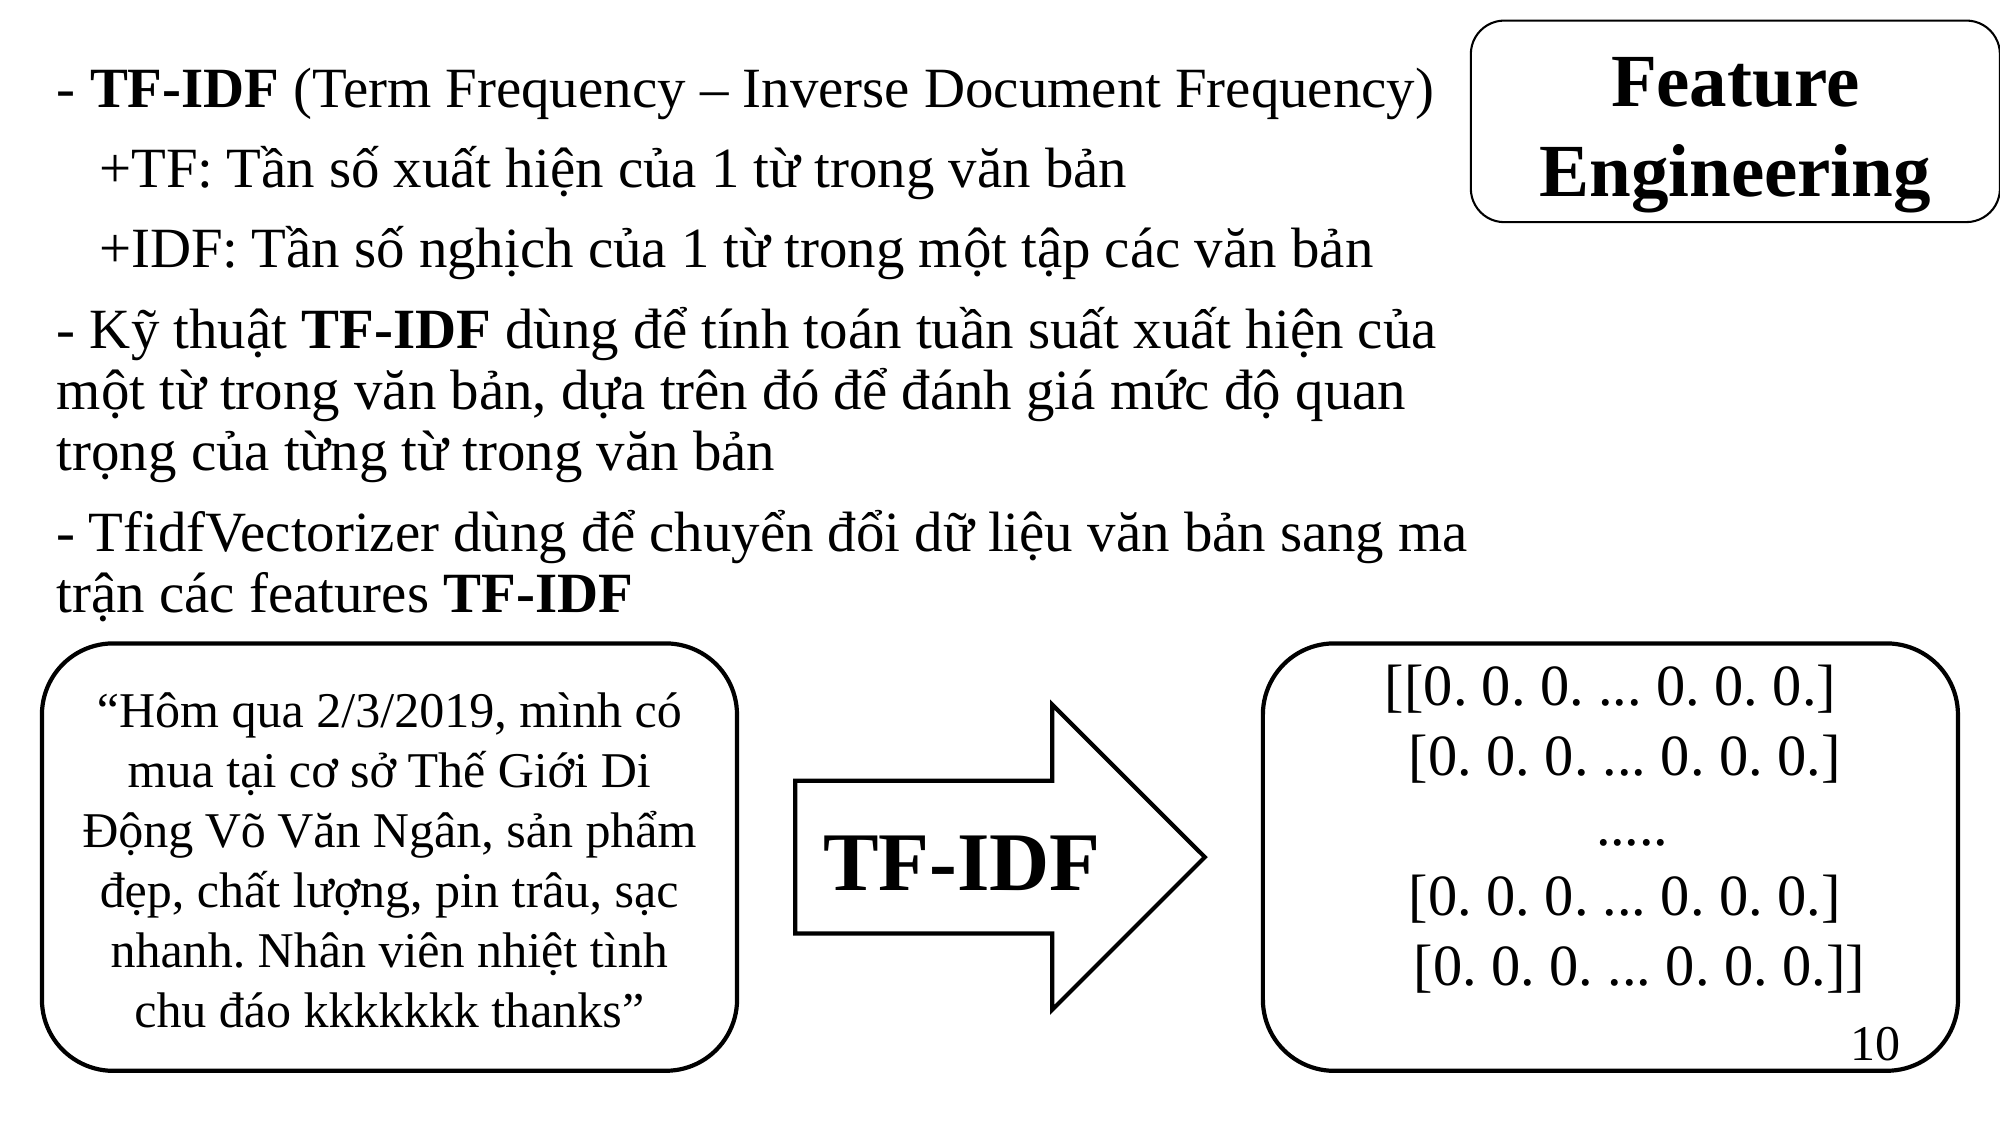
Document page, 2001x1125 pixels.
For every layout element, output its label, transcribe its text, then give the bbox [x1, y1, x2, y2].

text_box [[0. 0. 0. ... 0. 0. 0.] [0. 0. 0. ... 0. 0. 0.] ..... [0. 0. 0. ... 0. 0. 0.] [0. 0. 0. ... 0. 0. 0.]] [1261, 642, 1960, 1072]
text_box 10 [1818, 1002, 1932, 1080]
text_box TF-IDF [794, 702, 1207, 1013]
text_box Feature Engineering [1470, 19, 2000, 224]
list - TF-IDF (Term Frequency – Inverse Document Frequency) +TF: Tần số xuất hiện của 1 từ trong văn bản +IDF: Tần số nghịch của 1 từ trong một tập các văn bản - Kỹ thuật TF-IDF dùng để tính toán tuần suất xuất hiện của một từ trong văn bản, dựa trên đó để đánh giá mức độ quan trọng của từng từ trong văn bản - TfidfVectorizer dùng để chuyển đổi dữ liệu văn bản sang ma trận các features TF-IDF [41, 50, 1530, 644]
text_box “Hôm qua 2/3/2019, mình có mua tại cơ sở Thế Giới Di Động Võ Văn Ngân, sản phẩm đẹp, chất lượng, pin trâu, sạc nhanh. Nhân viên nhiệt tình chu đáo kkkkkkk thanks” [40, 644, 739, 1072]
